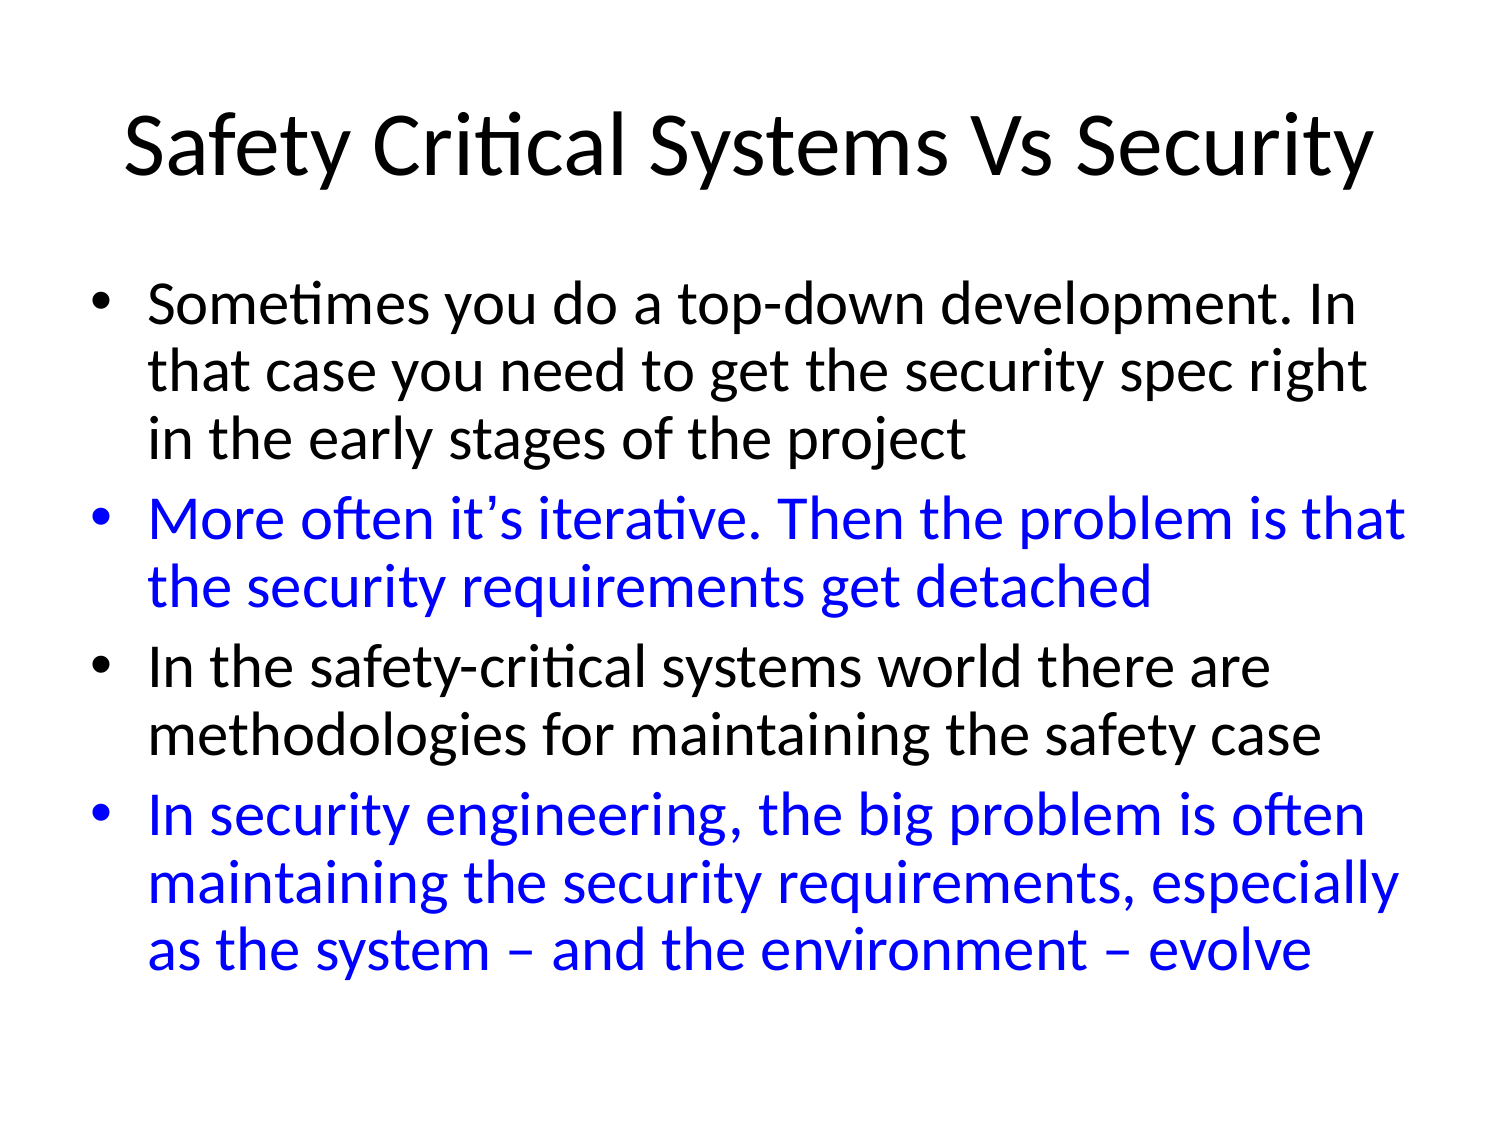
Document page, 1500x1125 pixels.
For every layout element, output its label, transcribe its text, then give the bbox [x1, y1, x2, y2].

list Sometimes you do a top-down development. In that case you need to get the security spec right in the early stages of the project More often it’s iterative. Then the problem is that the security requirements get detached In the safety-critical systems world there are methodologies for maintaining the safety case In security engineering, the big problem is often maintaining the security requirements, especially as the system – and the environment – evolve [75, 262, 1425, 1005]
title Safety Critical Systems Vs Security [75, 45, 1425, 233]
